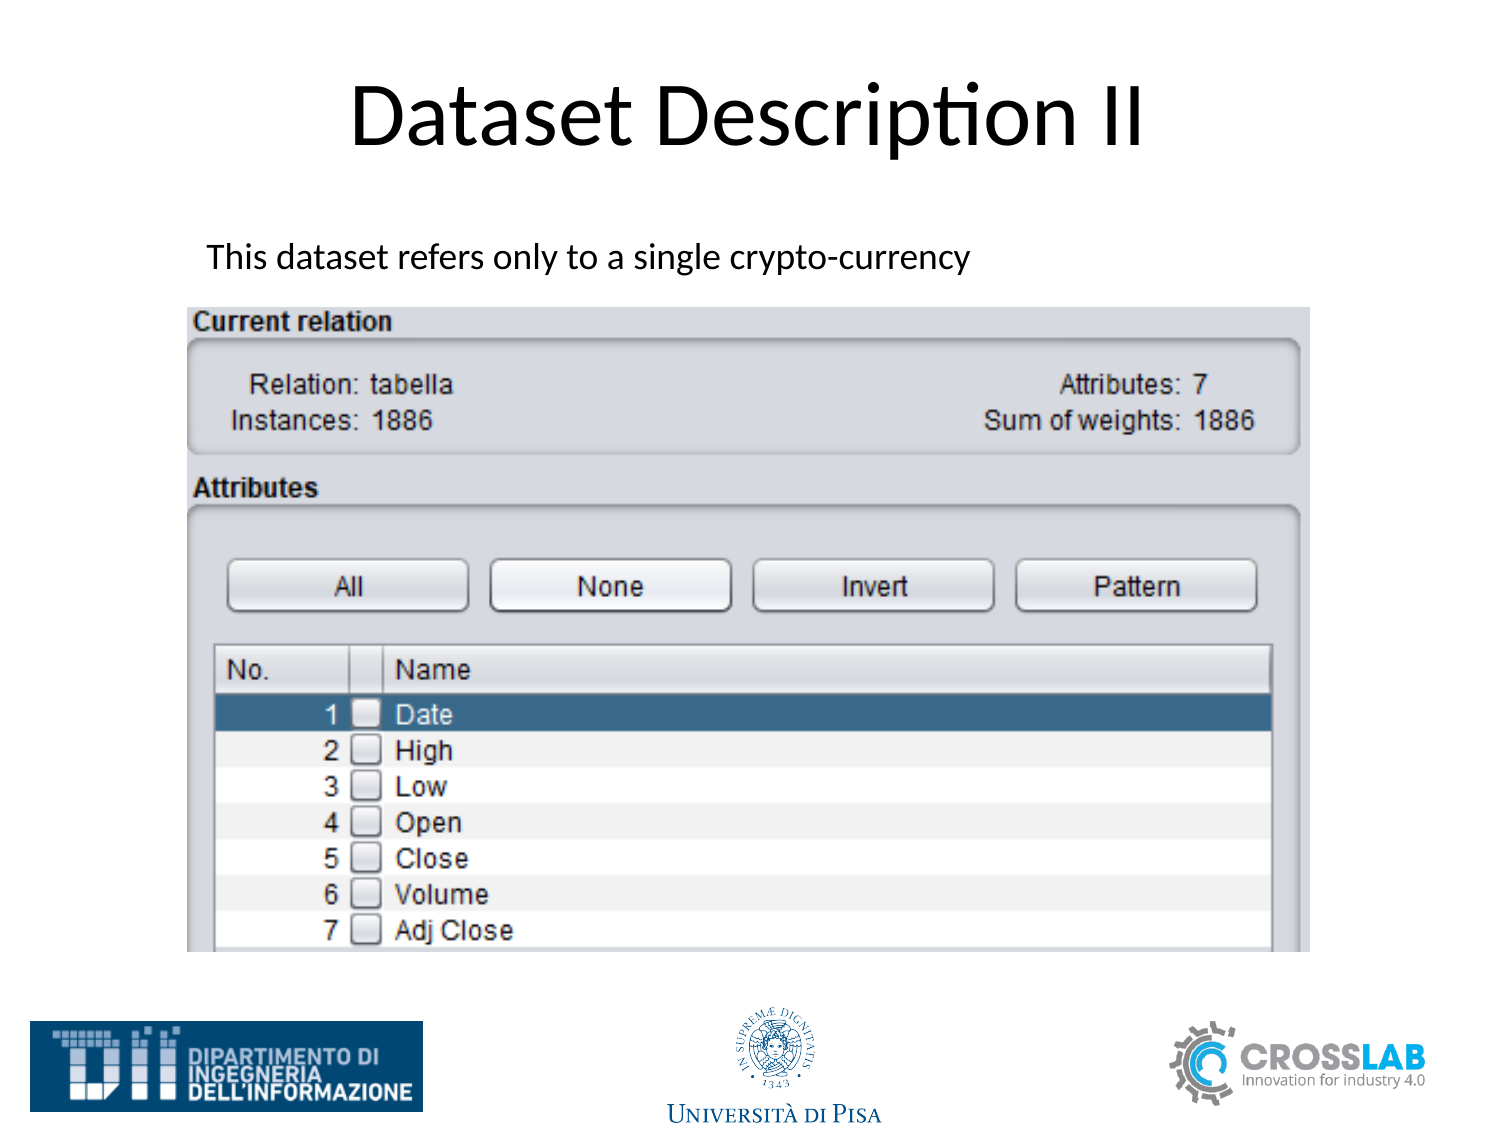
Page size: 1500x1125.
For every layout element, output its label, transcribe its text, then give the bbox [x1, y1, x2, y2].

picture [30, 1021, 423, 1112]
text_box This dataset refers only to a single crypto-currency [191, 224, 987, 285]
picture [1169, 1021, 1425, 1106]
title Dataset Description II [30, 14, 1468, 203]
picture [667, 1007, 882, 1123]
picture [186, 307, 1311, 953]
